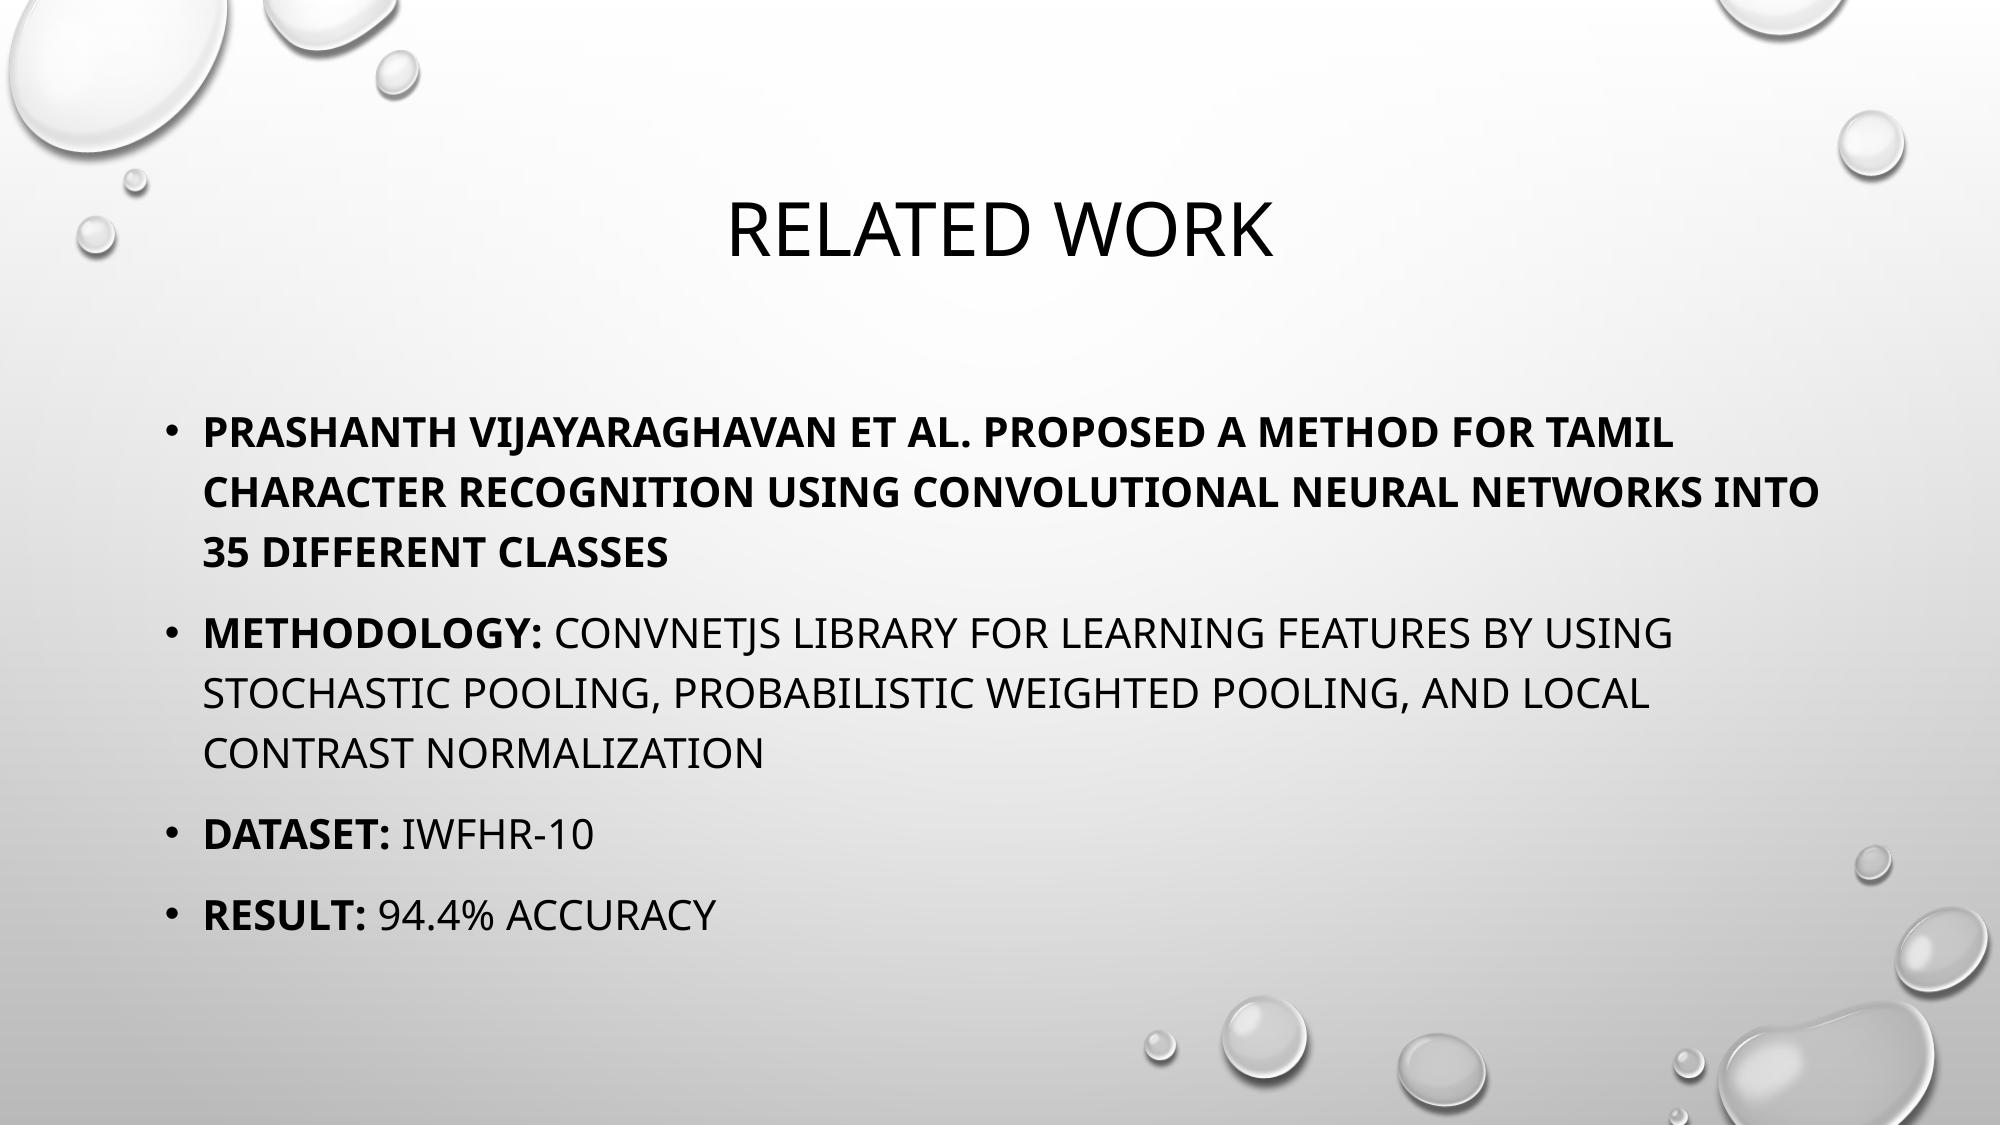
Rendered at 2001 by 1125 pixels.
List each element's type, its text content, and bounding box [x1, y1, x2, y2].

list Prashanth Vijayaraghavan et al. proposed a method for Tamil character recognition using convolutional neural networks into 35 different classes Methodology: ConvNetJS library for learning features by using stochastic pooling, probabilistic weighted pooling, and local contrast normalization Dataset: IWFHR-10 result: 94.4% accuracy [149, 388, 1850, 950]
title Related work [149, 101, 1851, 364]
picture [0, 0, 2000, 1125]
